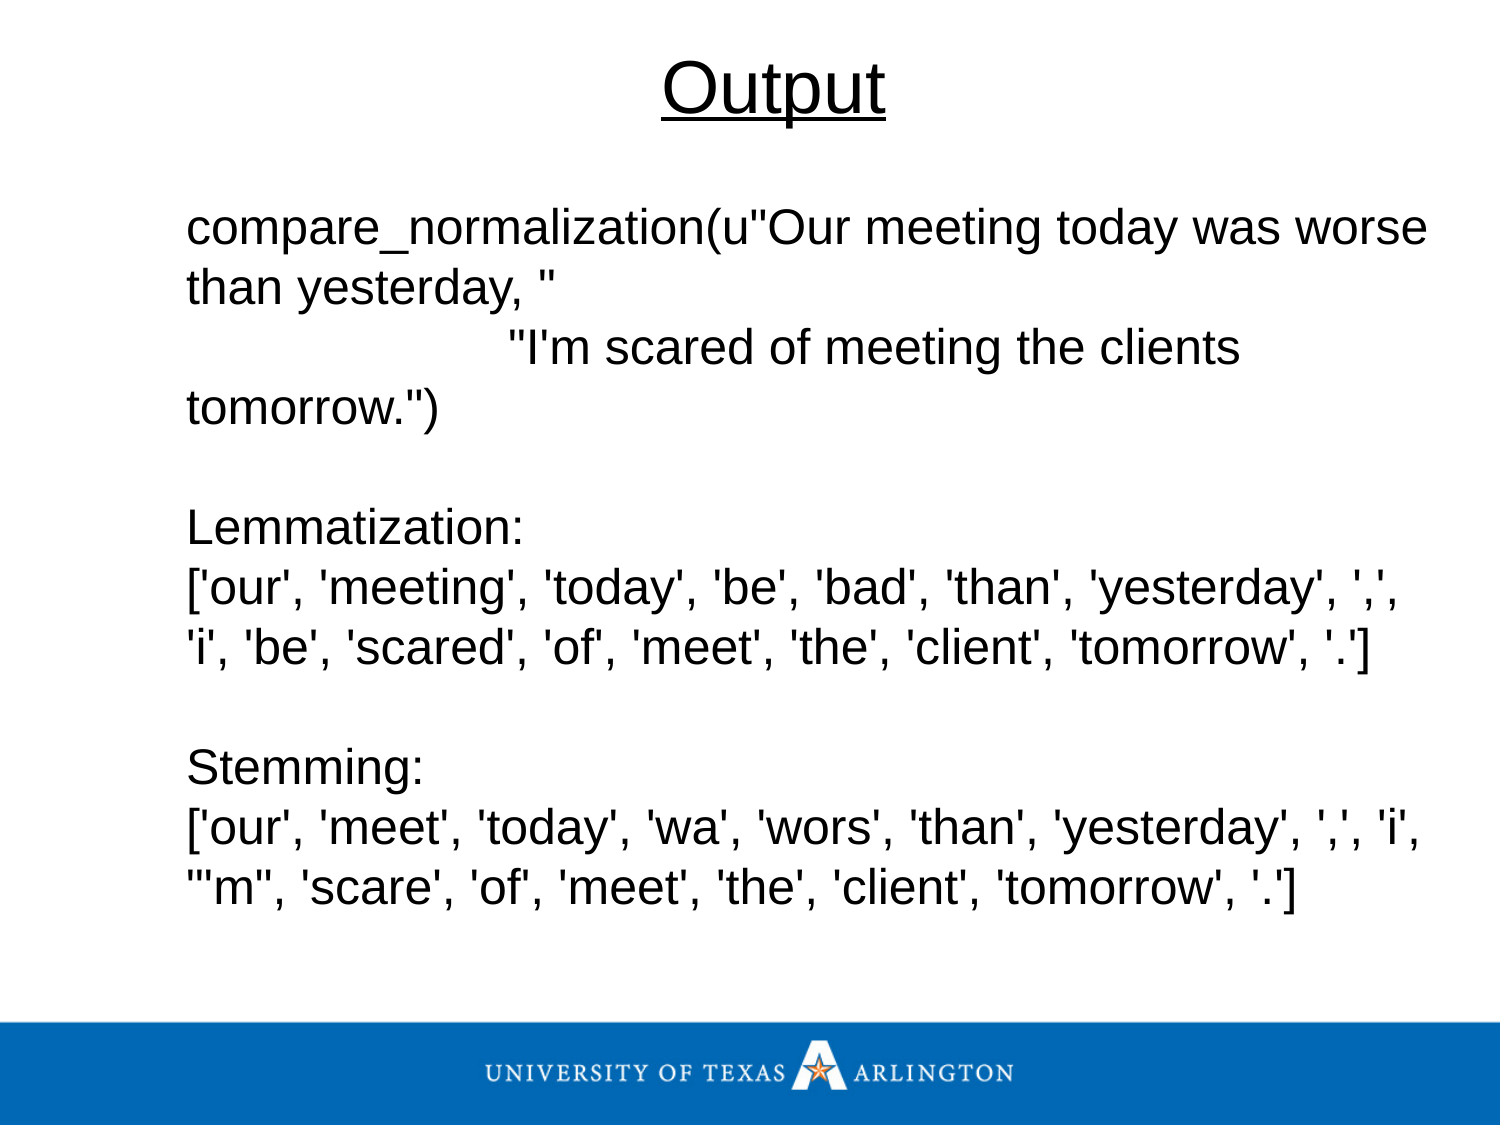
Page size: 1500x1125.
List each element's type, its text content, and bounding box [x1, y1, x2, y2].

text_box Output [646, 30, 937, 136]
picture [0, 0, 1500, 1125]
text_box compare_normalization(u"Our meeting today was worse than yesterday, " "I'm scared of meeting the clients tomorrow.") Lemmatization: ['our', 'meeting', 'today', 'be', 'bad', 'than', 'yesterday', ',', 'i', 'be', 'scared', 'of', 'meet', 'the', 'client', 'tomorrow', '.'] Stemming: ['our', 'meet', 'today', 'wa', 'wors', 'than', 'yesterday', ',', 'i', "'m", 'scare', 'of', 'meet', 'the', 'client', 'tomorrow', '.'] [171, 186, 1453, 967]
